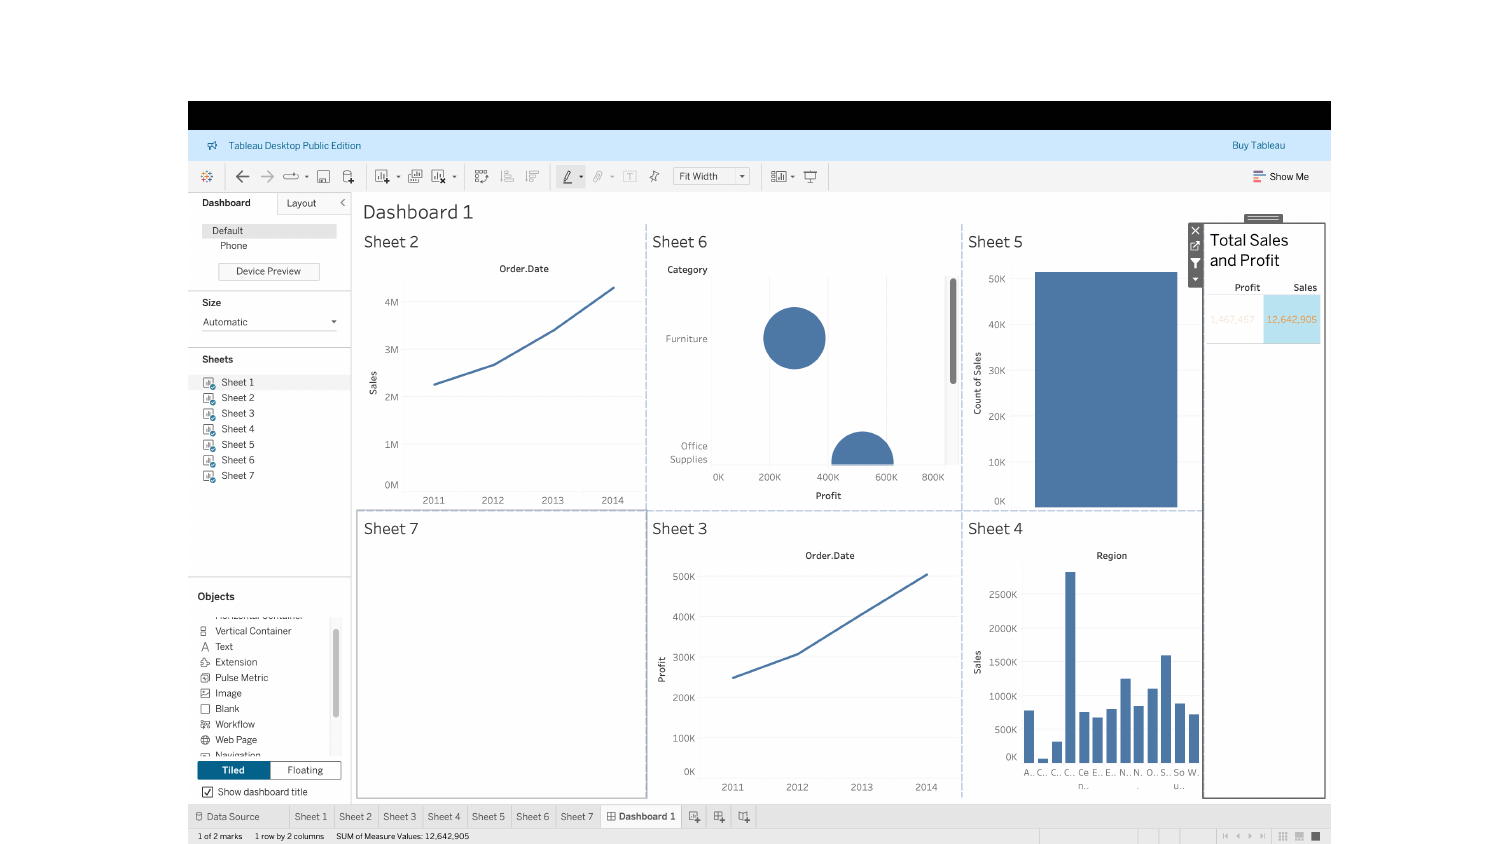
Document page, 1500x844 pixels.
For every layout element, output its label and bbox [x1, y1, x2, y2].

list [188, 101, 1331, 844]
